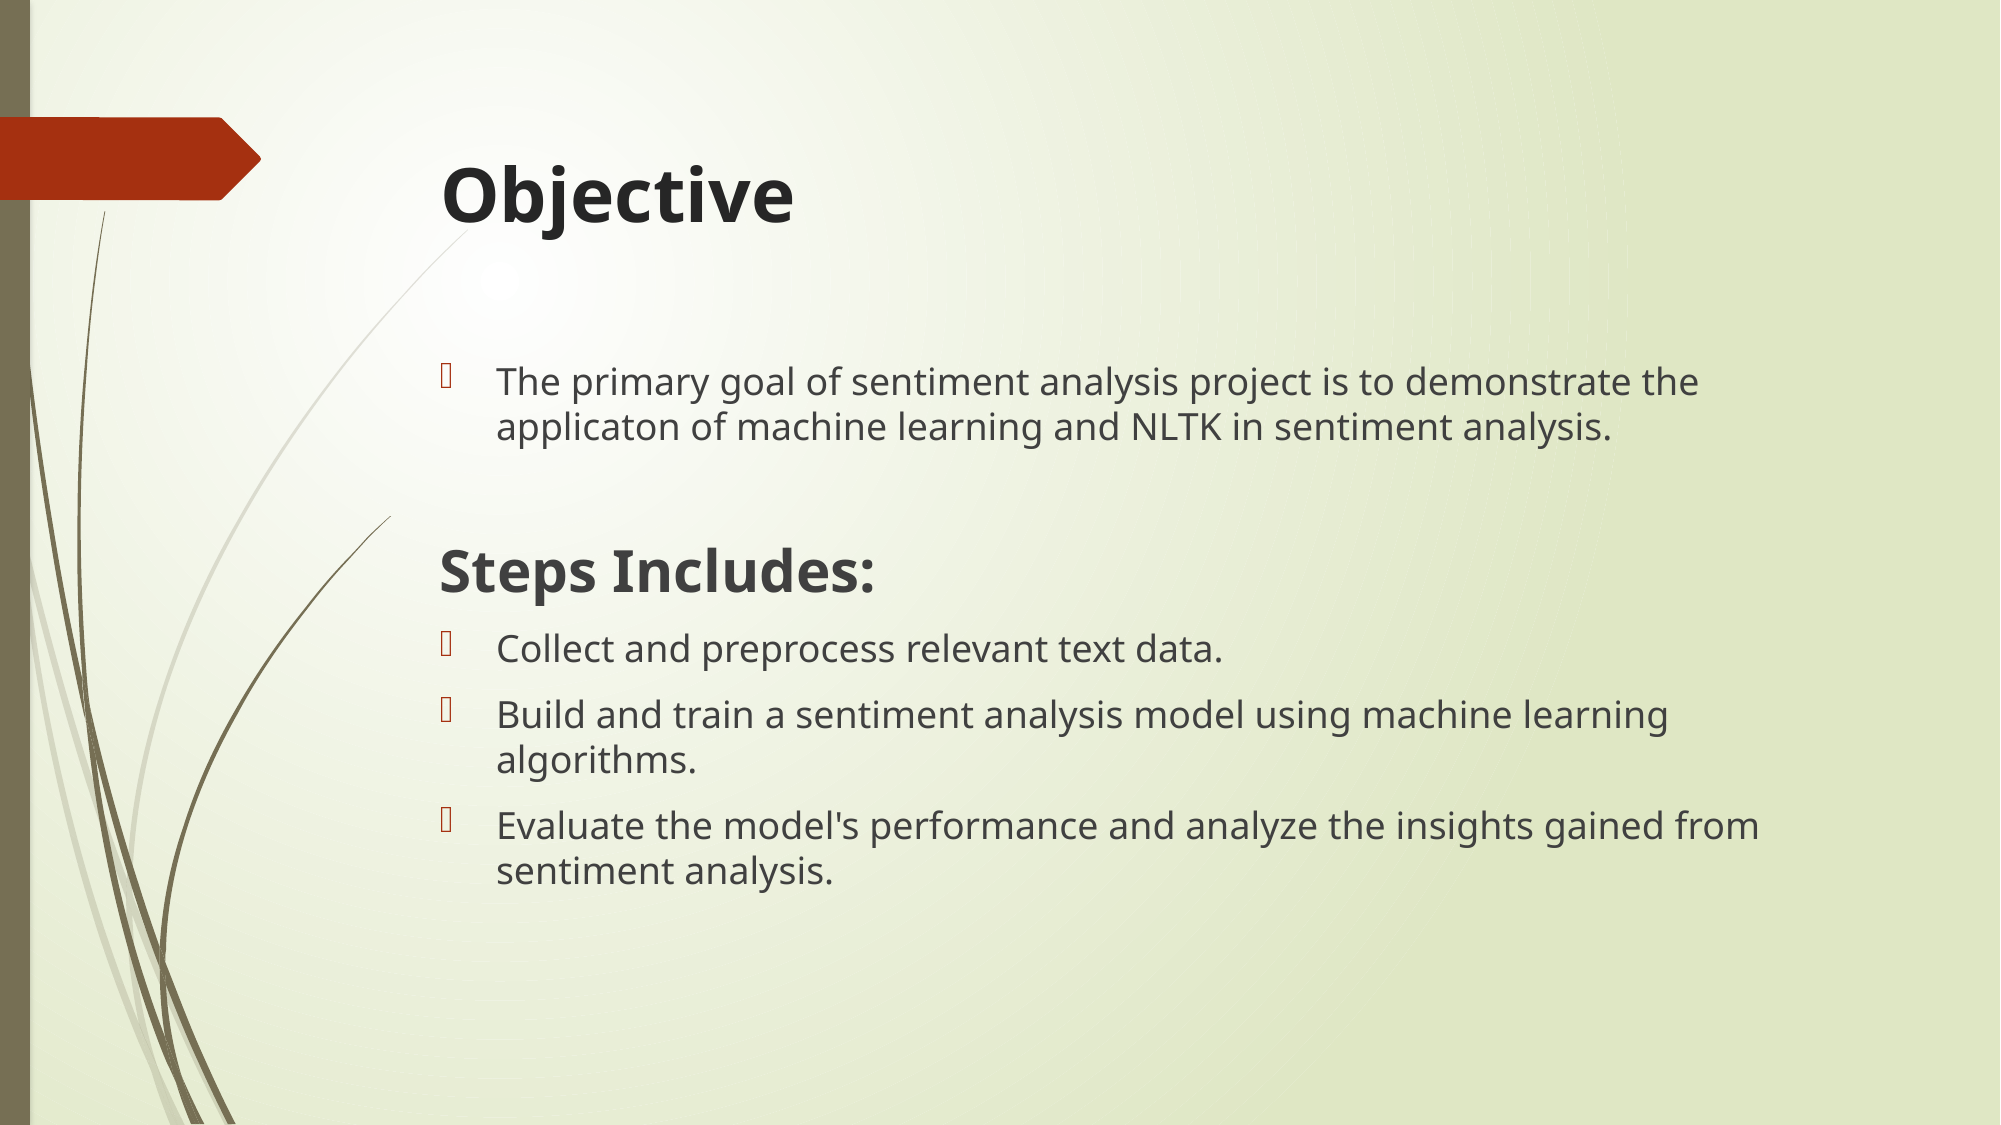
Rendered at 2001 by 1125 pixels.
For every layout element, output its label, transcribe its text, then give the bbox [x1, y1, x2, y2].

title Objective [425, 139, 1888, 350]
list The primary goal of sentiment analysis project is to demonstrate the applicaton of machine learning and NLTK in sentiment analysis. Steps Includes: Collect and preprocess relevant text data. Build and train a sentiment analysis model using machine learning algorithms. Evaluate the model's performance and analyze the insights gained from sentiment analysis. [424, 350, 1888, 1110]
